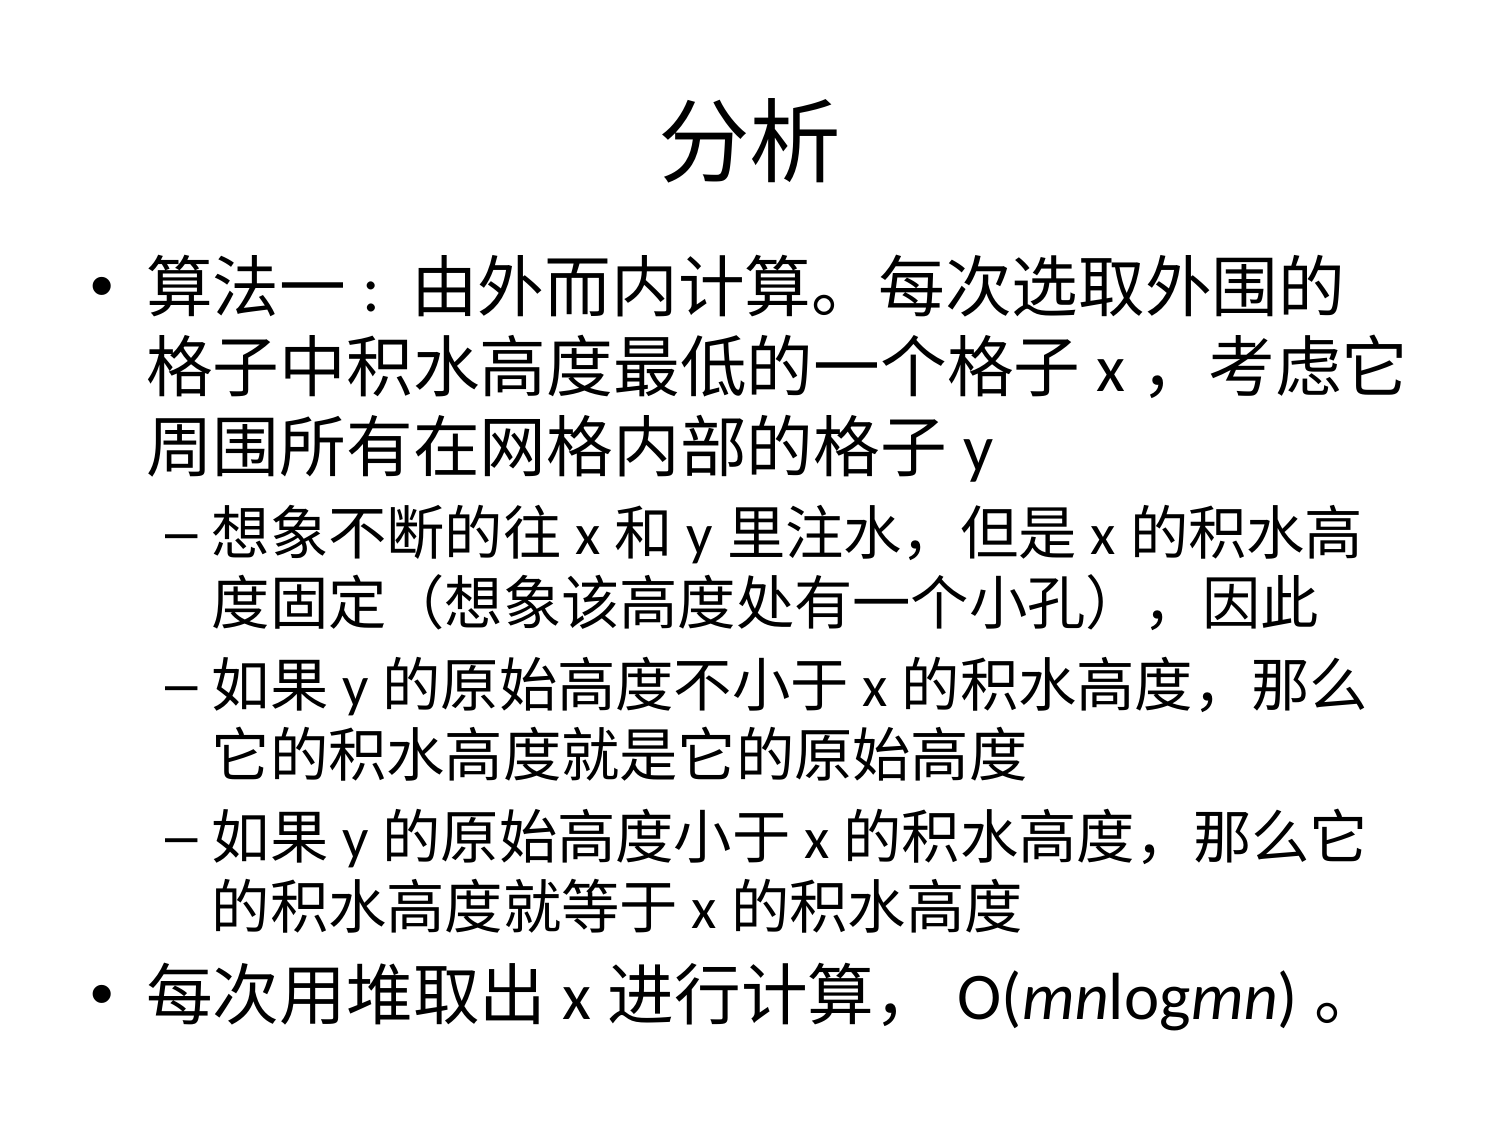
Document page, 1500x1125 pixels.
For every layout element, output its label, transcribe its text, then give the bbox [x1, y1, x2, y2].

list 算法一: 由外而内计算。每次选取外围的格子中积水高度最低的一个格子x，考虑它周围所有在网格内部的格子y 想象不断的往x和y里注水，但是x的积水高度固定（想象该高度处有一个小孔），因此 如果y的原始高度不小于x的积水高度，那么它的积水高度就是它的原始高度 如果y的原始高度小于x的积水高度，那么它的积水高度就等于x的积水高度 每次用堆取出x进行计算，O(mnlogmn)。 [75, 237, 1425, 1063]
title 分析 [75, 45, 1425, 233]
